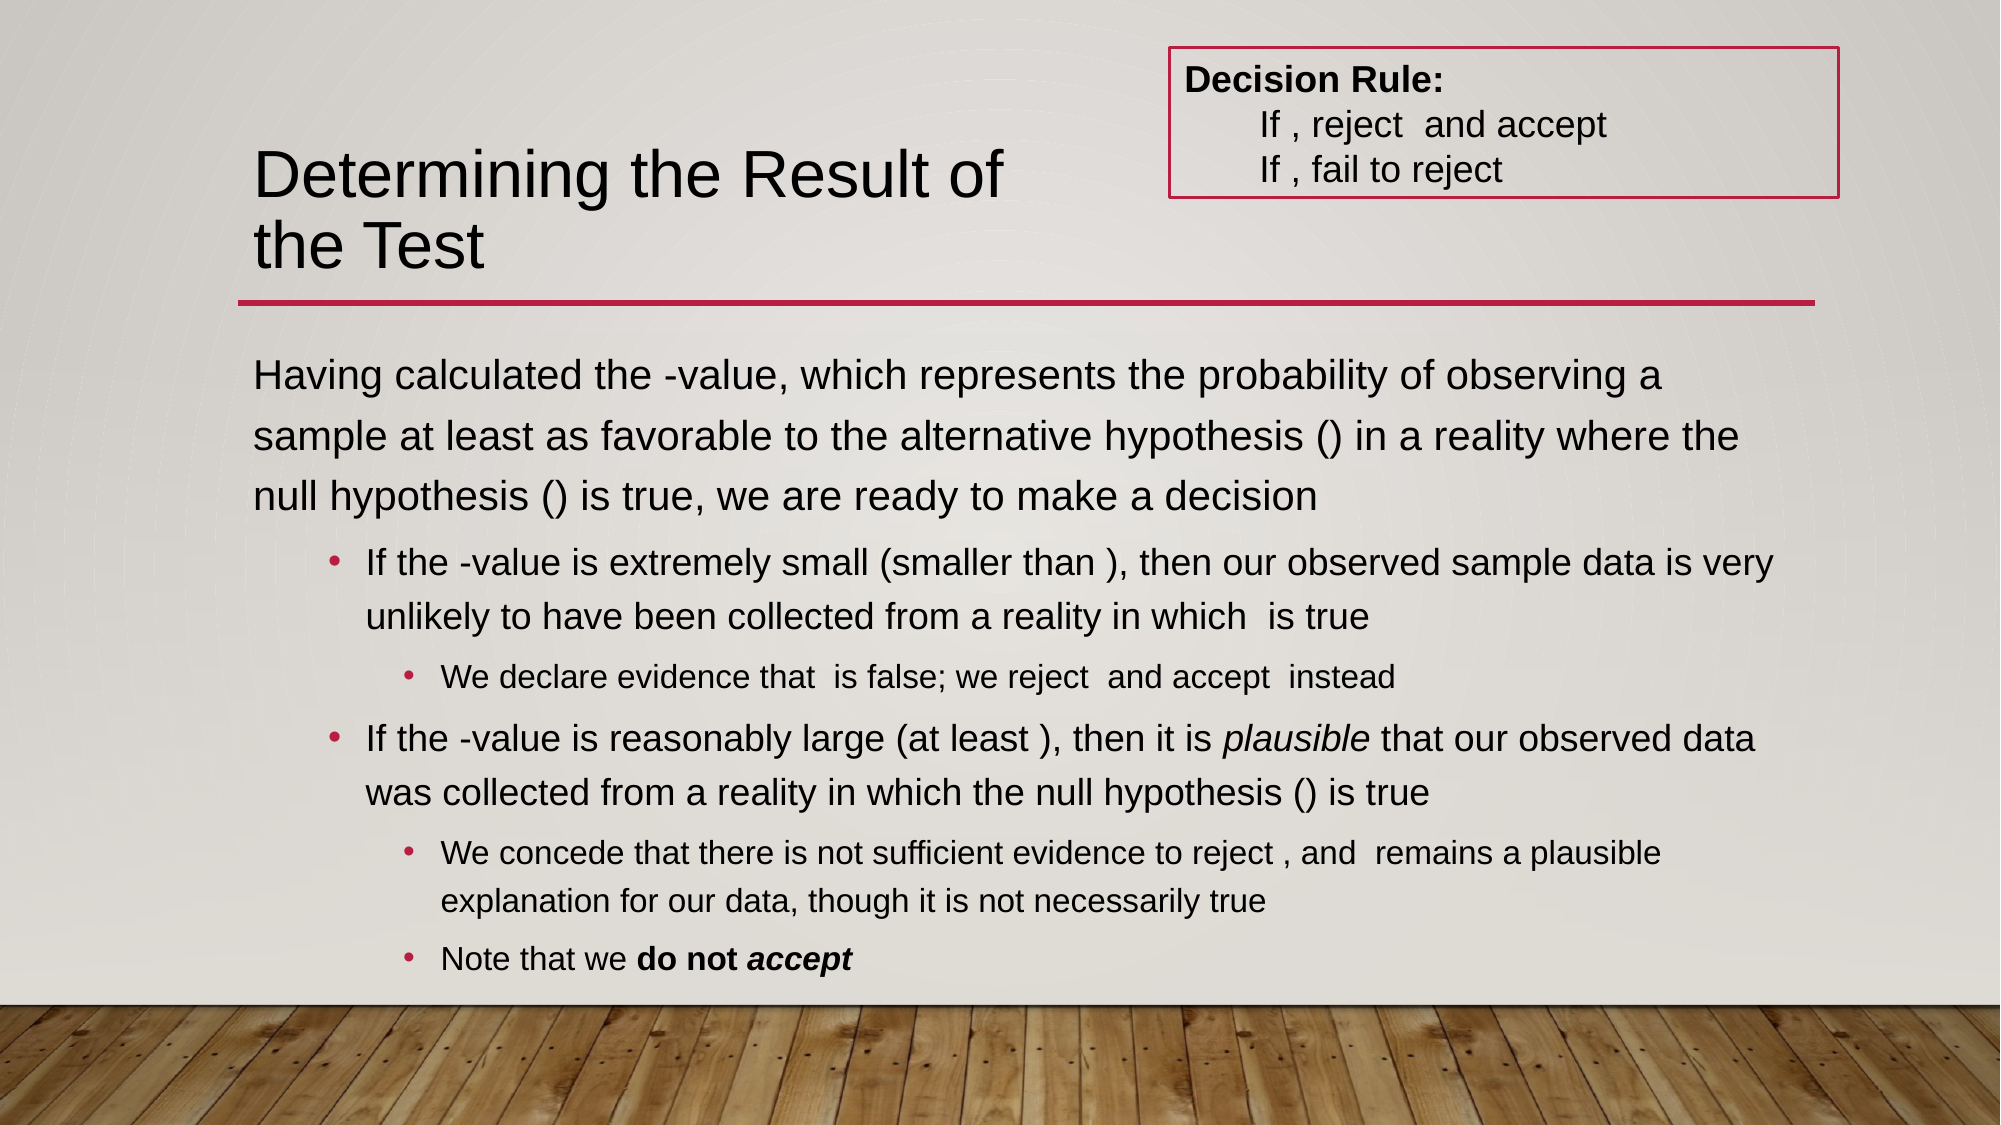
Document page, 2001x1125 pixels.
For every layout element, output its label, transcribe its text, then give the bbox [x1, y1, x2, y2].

picture [0, 1005, 2000, 1125]
title Determining the Result of the Test [238, 131, 1814, 305]
